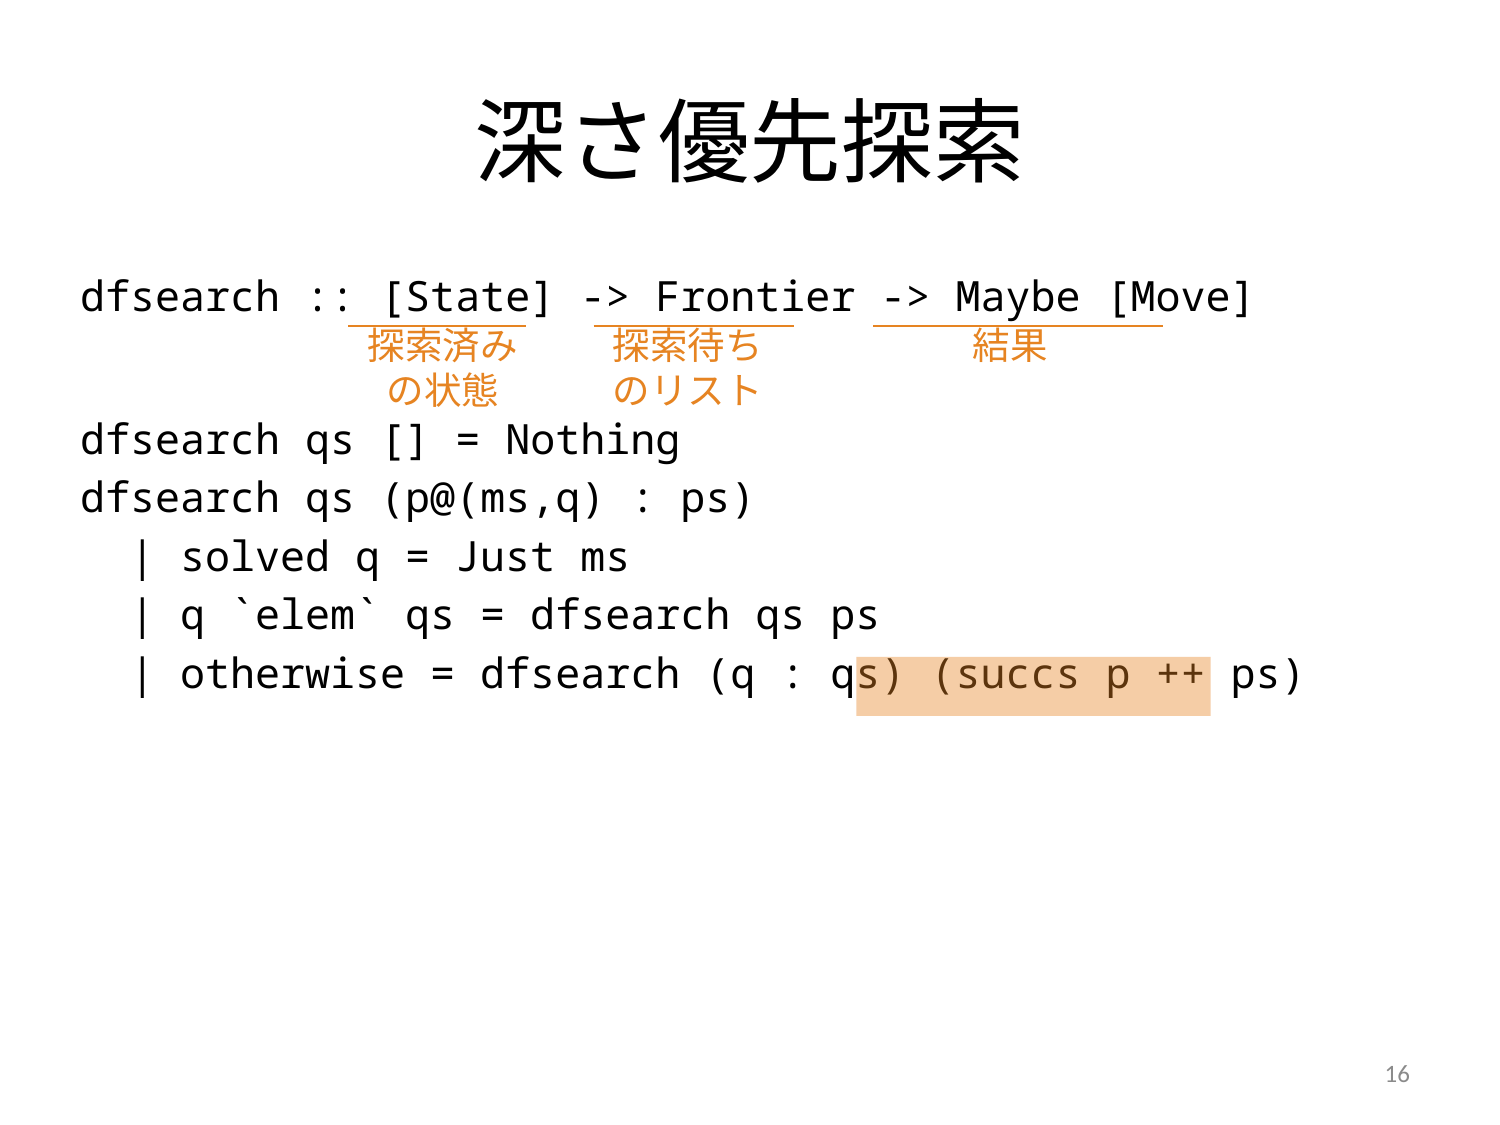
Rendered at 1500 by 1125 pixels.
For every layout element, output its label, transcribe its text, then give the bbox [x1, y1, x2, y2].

slide_number 16 [1074, 1042, 1425, 1103]
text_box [856, 314, 1164, 376]
list dfsearch :: [State] -> Frontier -> Maybe [Move] dfsearch qs [] = Nothing dfsearch qs (p@(ms,q) : ps) | solved q = Just ms | q `elem` qs = dfsearch qs ps | otherwise = dfsearch (q : qs) (succs p ++ ps) [64, 262, 1436, 1005]
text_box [581, 314, 795, 421]
title 深さ優先探索 [75, 45, 1425, 233]
text_box [854, 655, 1213, 718]
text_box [336, 314, 550, 421]
